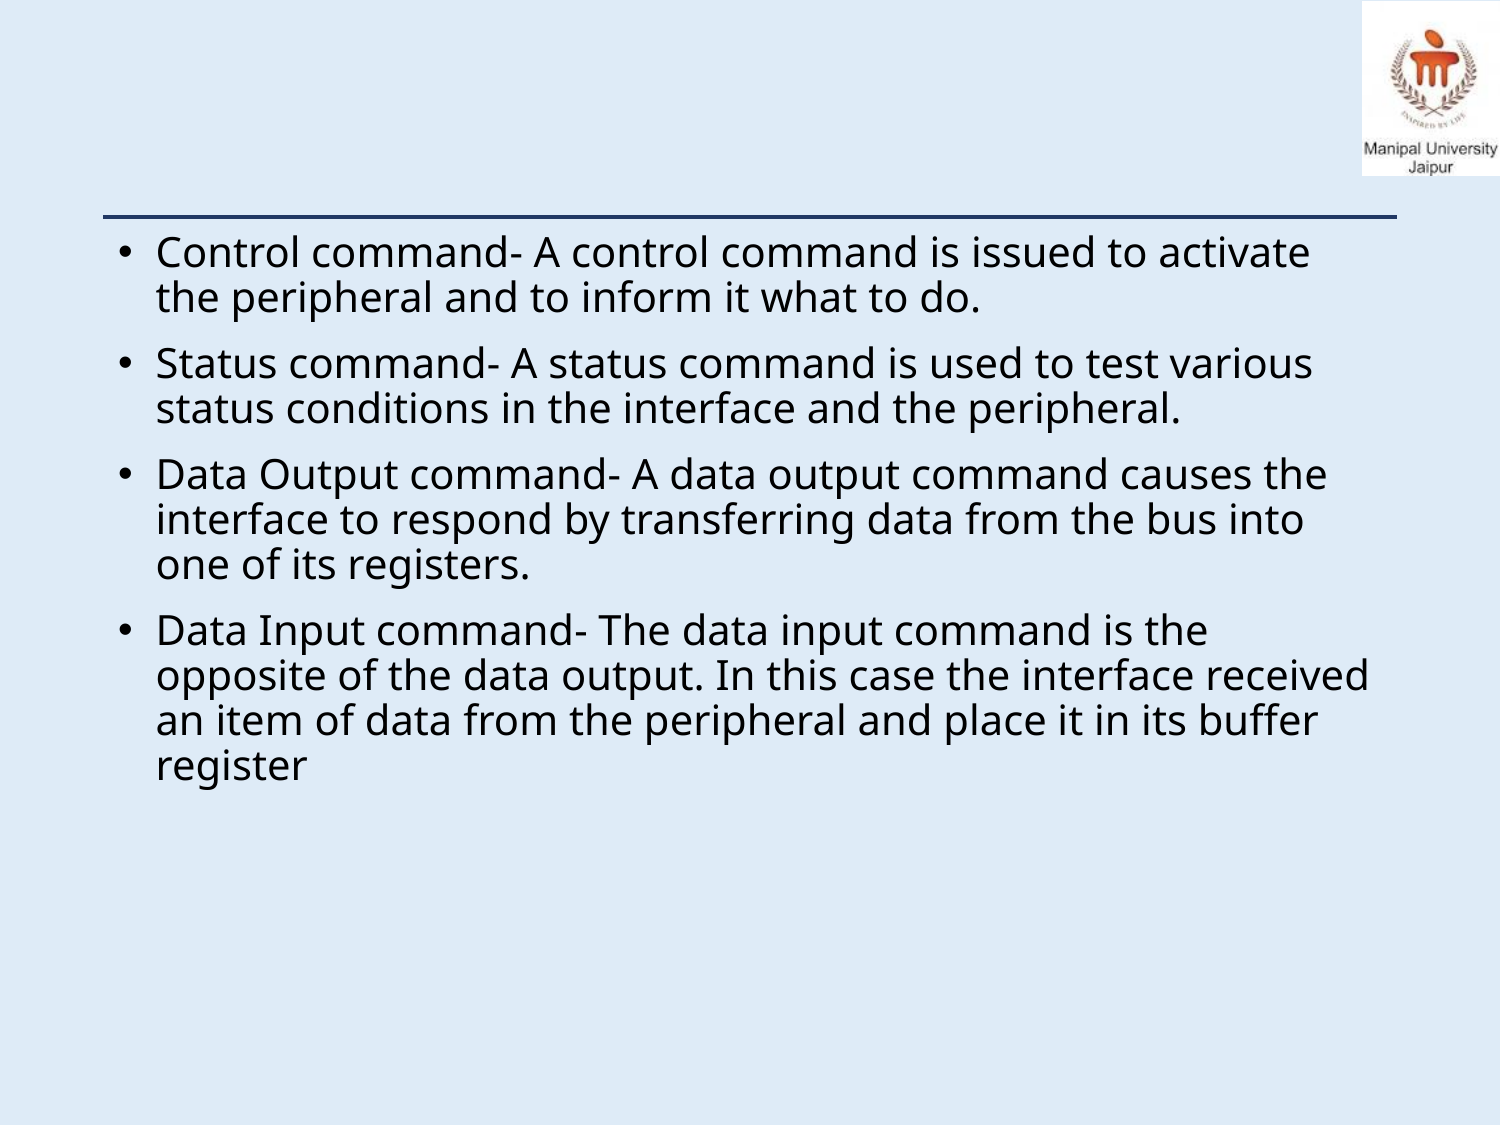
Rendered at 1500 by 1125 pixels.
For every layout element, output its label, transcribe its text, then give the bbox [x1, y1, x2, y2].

picture [1362, 1, 1500, 176]
list Control command- A control command is issued to activate the peripheral and to inform it what to do. Status command- A status command is used to test various status conditions in the interface and the peripheral. Data Output command- A data output command causes the interface to respond by transferring data from the bus into one of its registers. Data Input command- The data input command is the opposite of the data output. In this case the interface received an item of data from the peripheral and place it in its buffer register [103, 223, 1397, 1014]
